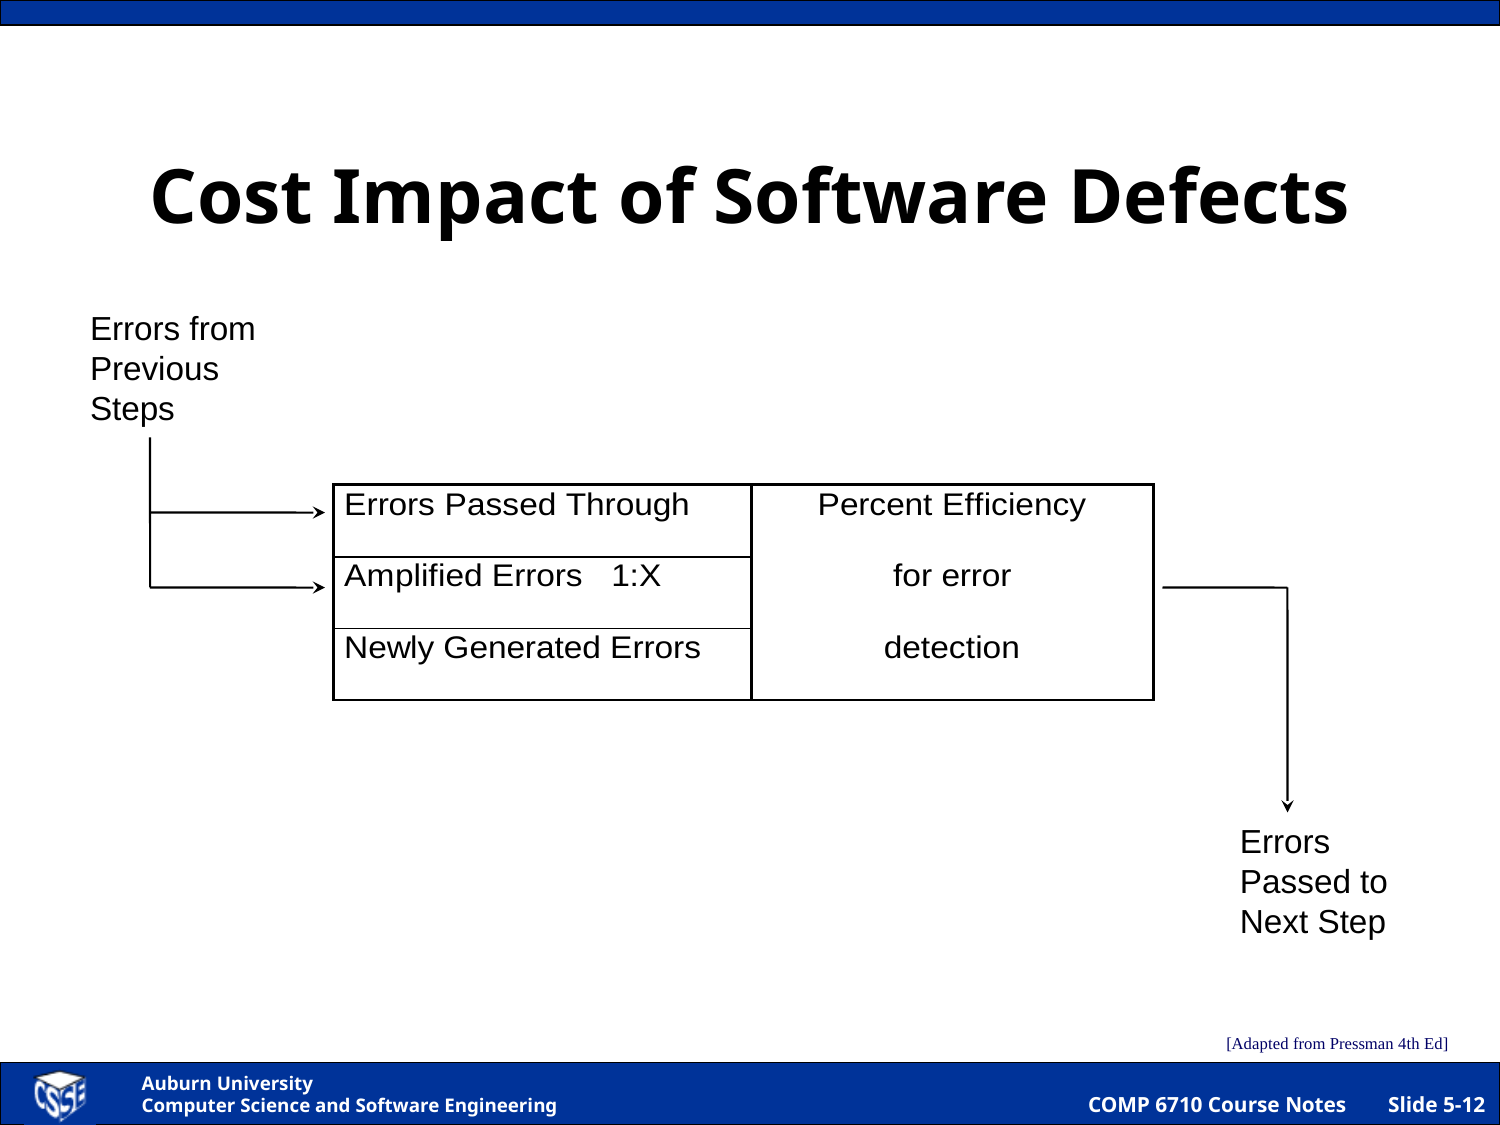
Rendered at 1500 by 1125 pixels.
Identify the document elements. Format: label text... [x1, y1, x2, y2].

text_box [328, 482, 1163, 728]
picture [24, 1066, 96, 1125]
text_box [312, 506, 323, 519]
text_box Errors from Previous Steps [74, 299, 288, 435]
title Cost Impact of Software Defects [112, 99, 1388, 288]
text_box [312, 581, 323, 594]
text_box Errors Passed to Next Step [1224, 812, 1413, 948]
text_box [Adapted from Pressman 4th Ed] [1211, 1024, 1464, 1060]
text_box [1281, 800, 1294, 813]
